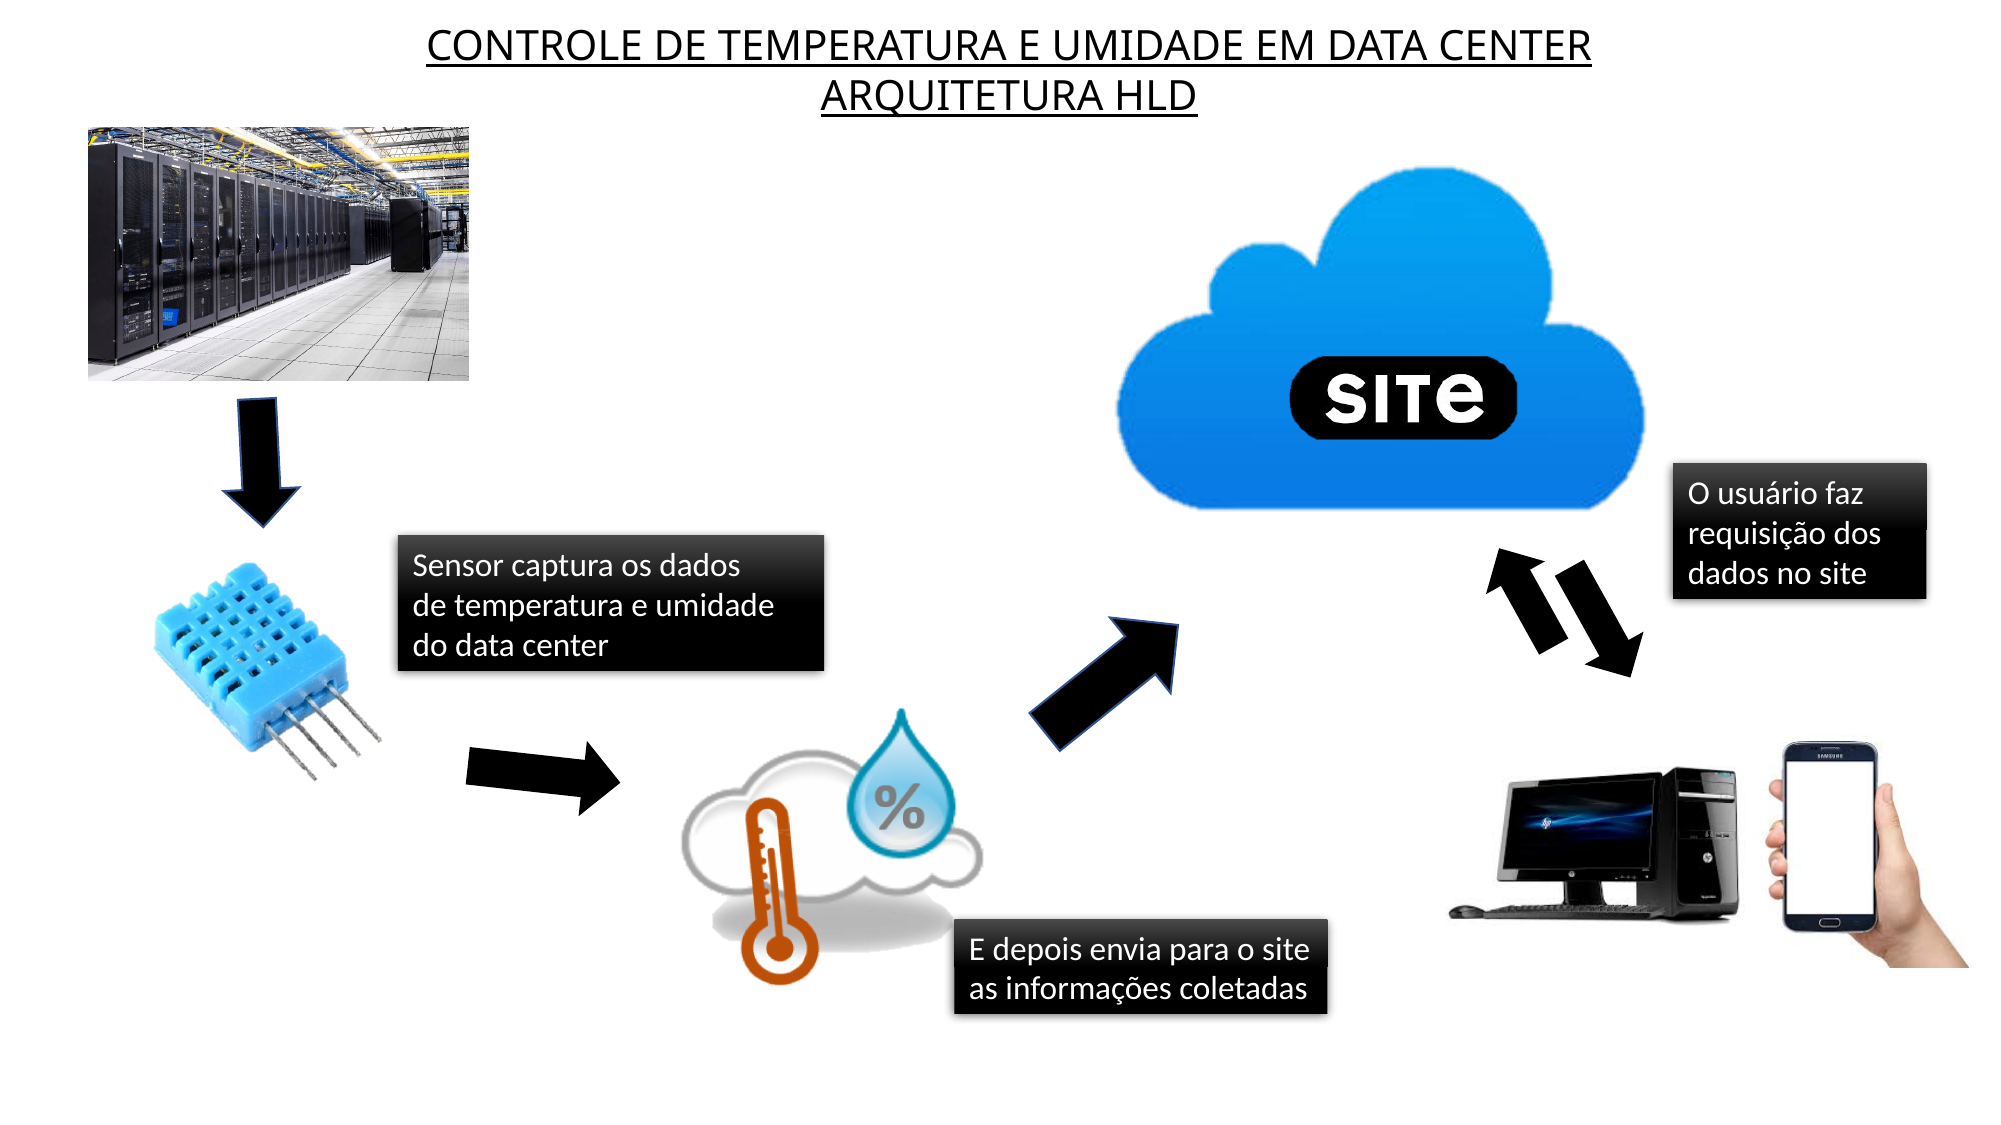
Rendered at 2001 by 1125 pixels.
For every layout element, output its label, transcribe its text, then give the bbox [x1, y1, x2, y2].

text_box [1554, 559, 1644, 678]
text_box Sensor captura os dados de temperatura e umidade do data center [407, 535, 825, 671]
picture [132, 535, 407, 811]
text_box [1028, 616, 1180, 753]
picture [668, 705, 994, 996]
picture [1087, 154, 1661, 524]
text_box [220, 396, 302, 529]
picture [1426, 734, 1974, 968]
text_box [465, 740, 621, 817]
text_box CONTROLE DE TEMPERATURA E UMIDADE EM DATA CENTER ARQUITETURA HLD [255, 11, 1764, 127]
text_box [1485, 548, 1569, 655]
text_box O usuário faz requisição dos dados no site [1673, 463, 1927, 599]
text_box E depois envia para o site as informações coletadas [954, 919, 1328, 1014]
picture [88, 127, 469, 381]
